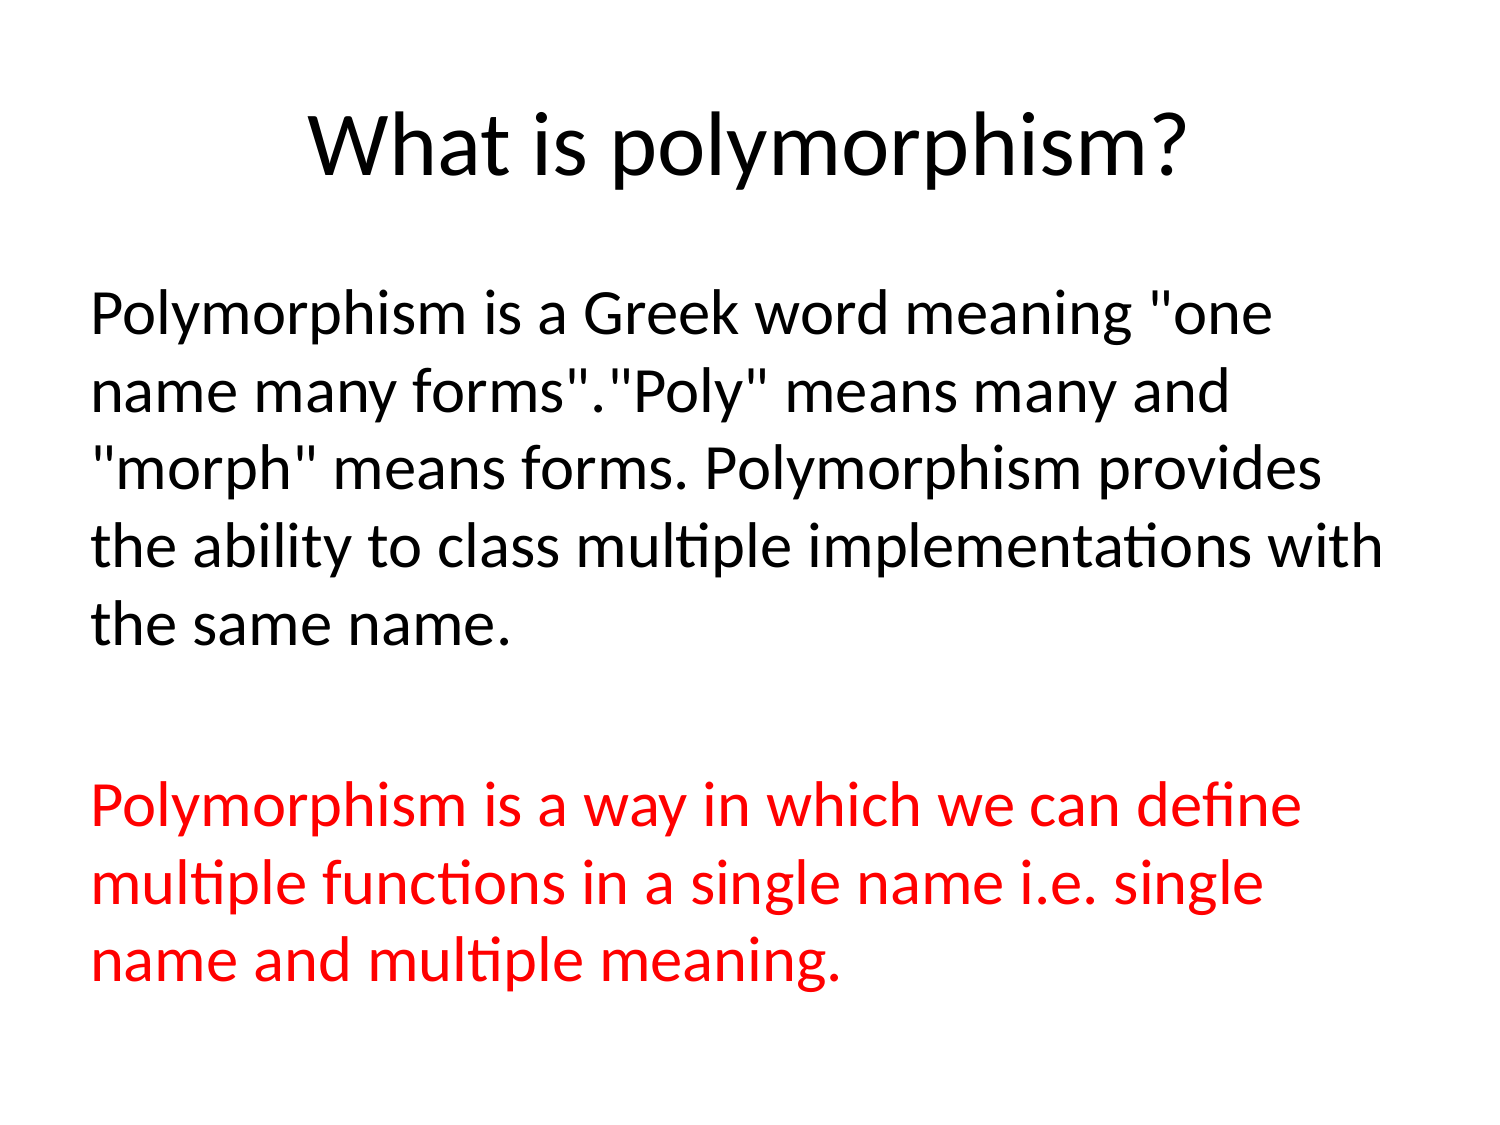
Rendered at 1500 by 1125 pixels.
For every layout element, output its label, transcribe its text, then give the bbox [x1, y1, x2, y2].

list Polymorphism is a Greek word meaning "one name many forms"."Poly" means many and "morph" means forms. Polymorphism provides the ability to class multiple implementations with the same name. Polymorphism is a way in which we can define multiple functions in a single name i.e. single name and multiple meaning. [75, 262, 1425, 1005]
title What is polymorphism? [75, 45, 1425, 233]
